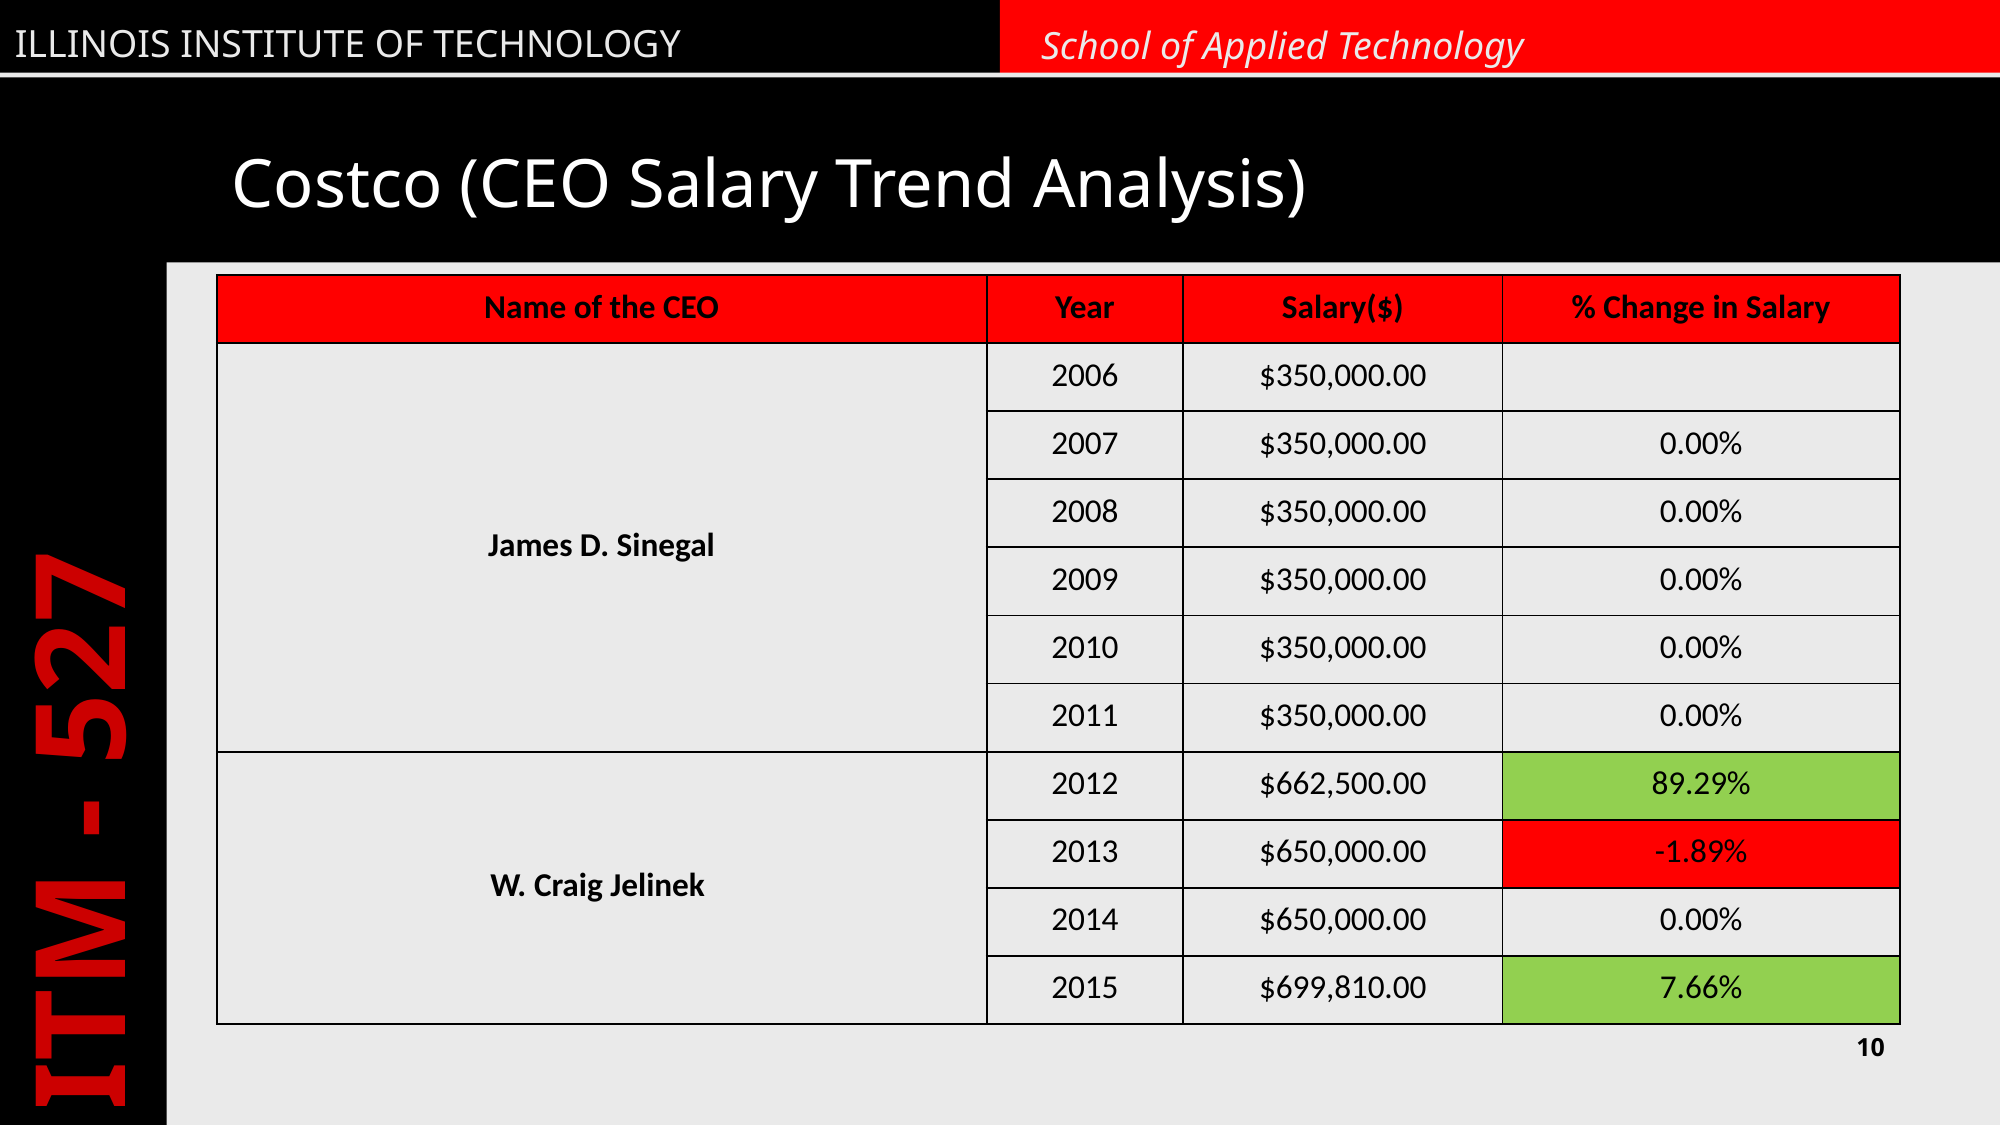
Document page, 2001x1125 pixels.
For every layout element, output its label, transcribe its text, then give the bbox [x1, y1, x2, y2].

table_cell $350,000.00 [1184, 616, 1502, 683]
table_cell $350,000.00 [1184, 480, 1502, 546]
table_cell 2011 [988, 684, 1182, 751]
table_cell 2014 [988, 889, 1182, 955]
table_cell [1503, 344, 1899, 410]
table_cell -1.89% [1503, 821, 1899, 887]
slide_number 10 [1433, 1025, 1901, 1103]
table_cell 2010 [988, 616, 1182, 683]
table_cell $650,000.00 [1184, 889, 1502, 955]
table_cell 0.00% [1503, 889, 1899, 955]
table_cell 0.00% [1503, 684, 1899, 751]
table_cell 7.66% [1503, 957, 1899, 1023]
table_cell $350,000.00 [1184, 412, 1502, 478]
table_cell $699,810.00 [1184, 957, 1502, 1023]
table_cell 2007 [988, 412, 1182, 478]
table_cell 2015 [988, 957, 1182, 1023]
table_cell 0.00% [1503, 412, 1899, 478]
table_cell $350,000.00 [1184, 548, 1502, 615]
table_cell 89.29% [1503, 753, 1899, 819]
table_cell $662,500.00 [1184, 753, 1502, 819]
table_cell 0.00% [1503, 548, 1899, 615]
table_cell 0.00% [1503, 480, 1899, 546]
table_header Year [988, 276, 1182, 342]
table_cell 2012 [988, 753, 1182, 819]
table_cell W. Craig Jelinek [218, 753, 986, 1023]
table_cell 0.00% [1503, 616, 1899, 683]
table_cell $650,000.00 [1184, 821, 1502, 887]
table_cell 2008 [988, 480, 1182, 546]
table_cell $350,000.00 [1184, 684, 1502, 751]
title Costco (CEO Salary Trend Analysis) [216, 87, 1901, 274]
table_header % Change in Salary [1503, 276, 1899, 342]
table_cell 2009 [988, 548, 1182, 615]
table_cell 2006 [988, 344, 1182, 410]
table_header Name of the CEO [218, 276, 986, 342]
table_cell James D. Sinegal [218, 344, 986, 751]
table_cell 2013 [988, 821, 1182, 887]
table_header Salary($) [1184, 276, 1502, 342]
table_cell $350,000.00 [1184, 344, 1502, 410]
